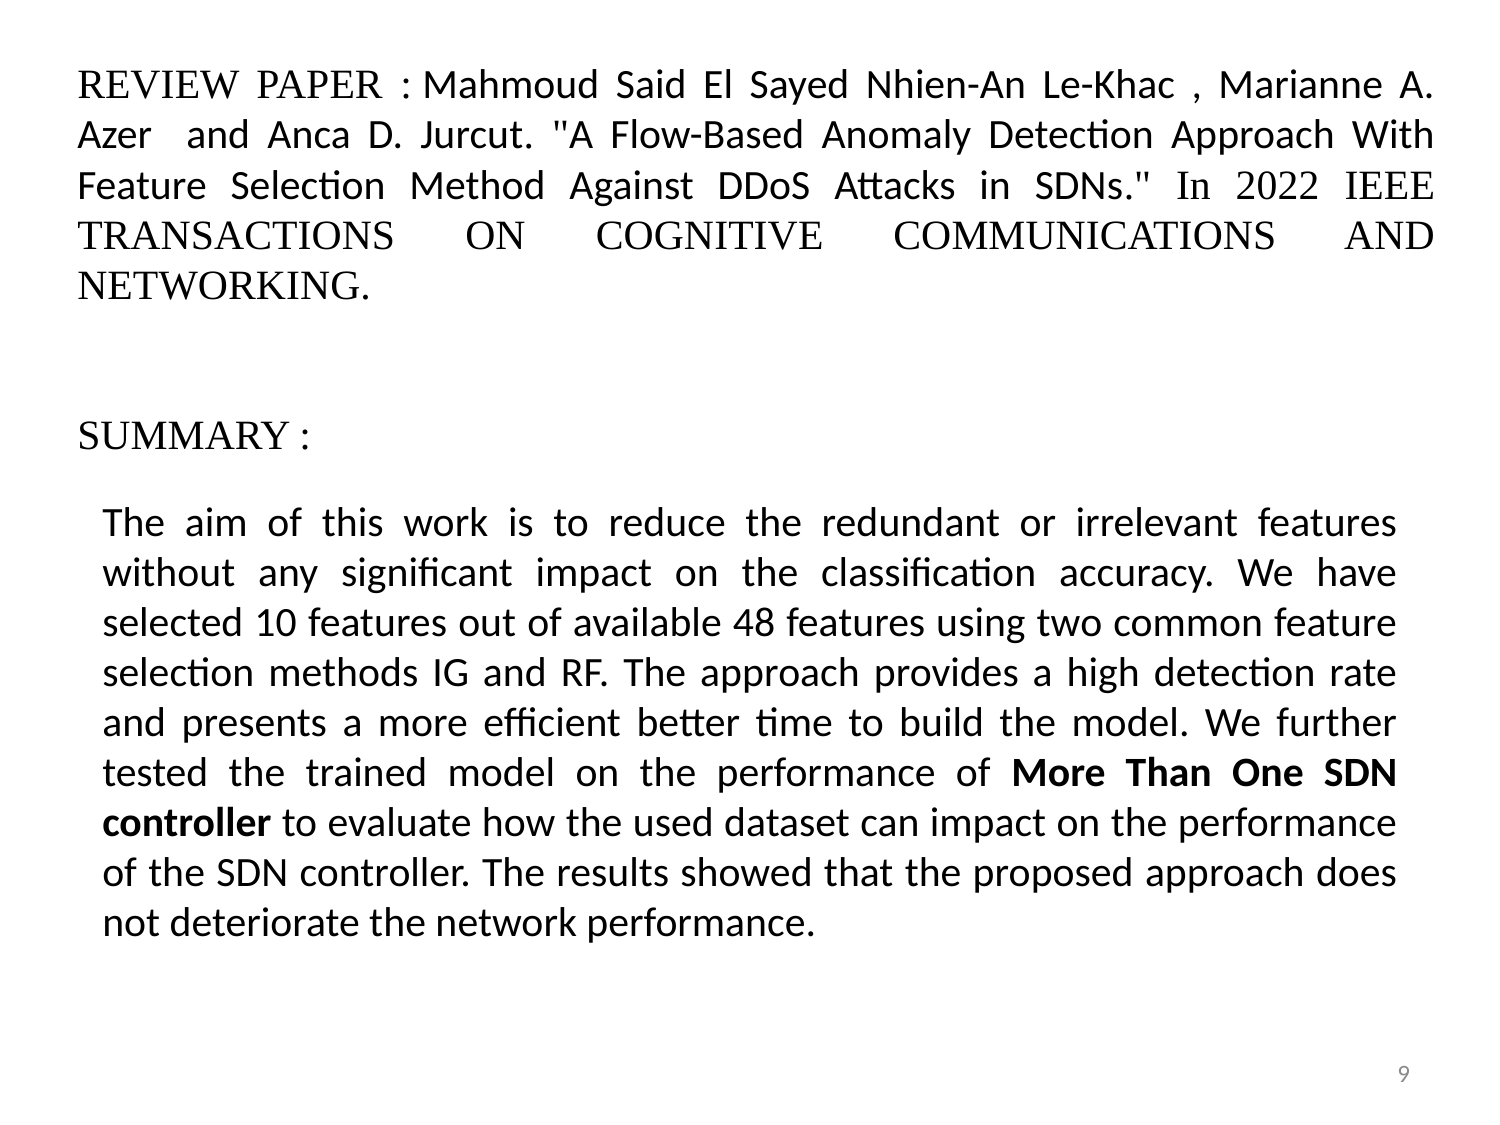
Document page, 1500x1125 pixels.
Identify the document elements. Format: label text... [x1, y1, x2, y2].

text_box REVIEW PAPER : Mahmoud Said El Sayed Nhien-An Le-Khac , Marianne A. Azer and Anca D. Jurcut. "A Flow-Based Anomaly Detection Approach With Feature Selection Method Against DDoS Attacks in SDNs." In 2022 IEEE TRANSACTIONS ON COGNITIVE COMMUNICATIONS AND NETWORKING. SUMMARY : [62, 49, 1450, 565]
slide_number 9 [1074, 1042, 1425, 1103]
text_box The aim of this work is to reduce the redundant or irrelevant features without any significant impact on the classification accuracy. We have selected 10 features out of available 48 features using two common feature selection methods IG and RF. The approach provides a high detection rate and presents a more efficient better time to build the model. We further tested the trained model on the performance of More Than One SDN controller to evaluate how the used dataset can impact on the performance of the SDN controller. The results showed that the proposed approach does not deteriorate the network performance. [87, 487, 1413, 1003]
